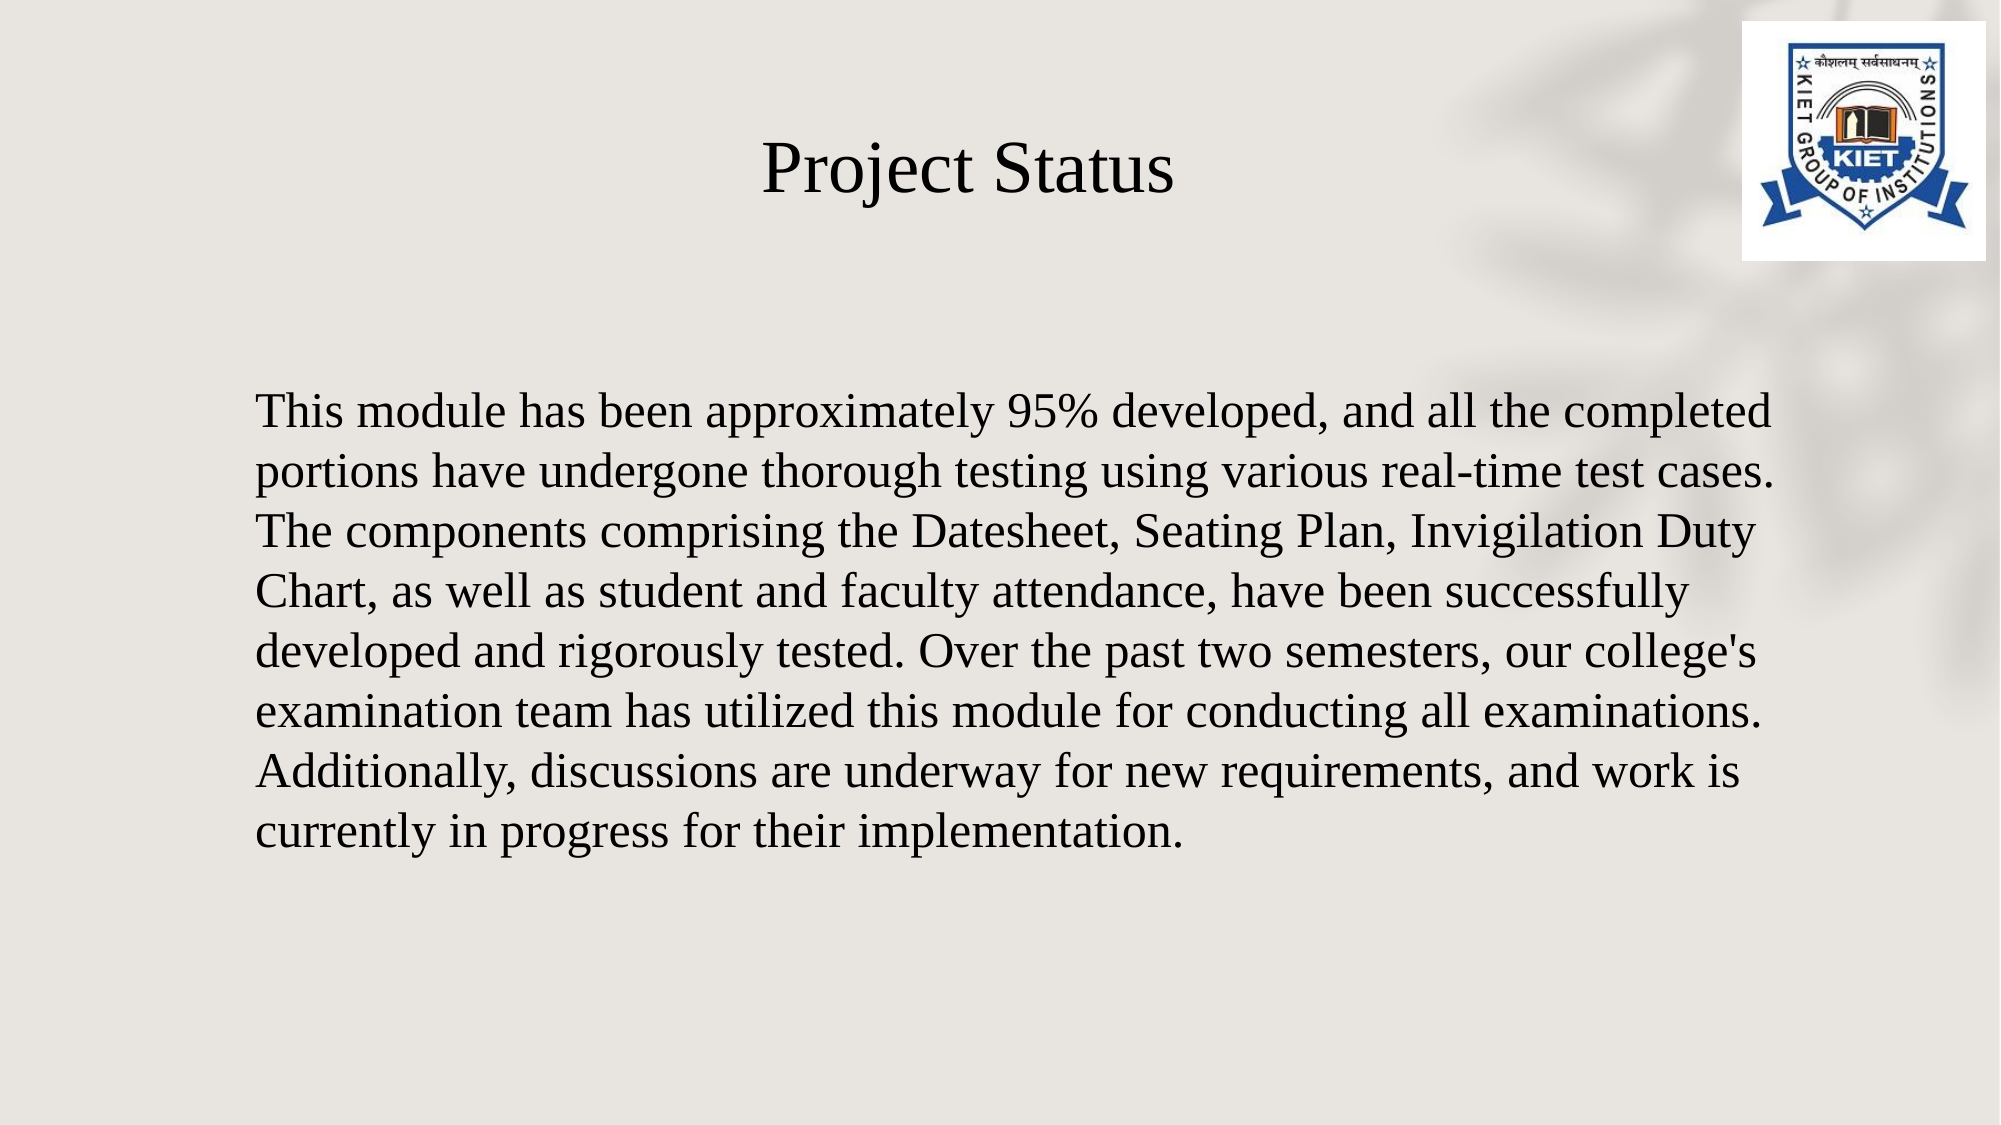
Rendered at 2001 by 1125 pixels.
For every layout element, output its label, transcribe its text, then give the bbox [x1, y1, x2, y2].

picture [1742, 21, 1986, 262]
text_box This module has been approximately 95% developed, and all the completed portions have undergone thorough testing using various real-time test cases. The components comprising the Datesheet, Seating Plan, Invigilation Duty Chart, as well as student and faculty attendance, have been successfully developed and rigorously tested. Over the past two semesters, our college's examination team has utilized this module for conducting all examinations. Additionally, discussions are underway for new requirements, and work is currently in progress for their implementation. [240, 370, 1837, 910]
title Project Status [75, 60, 1863, 278]
